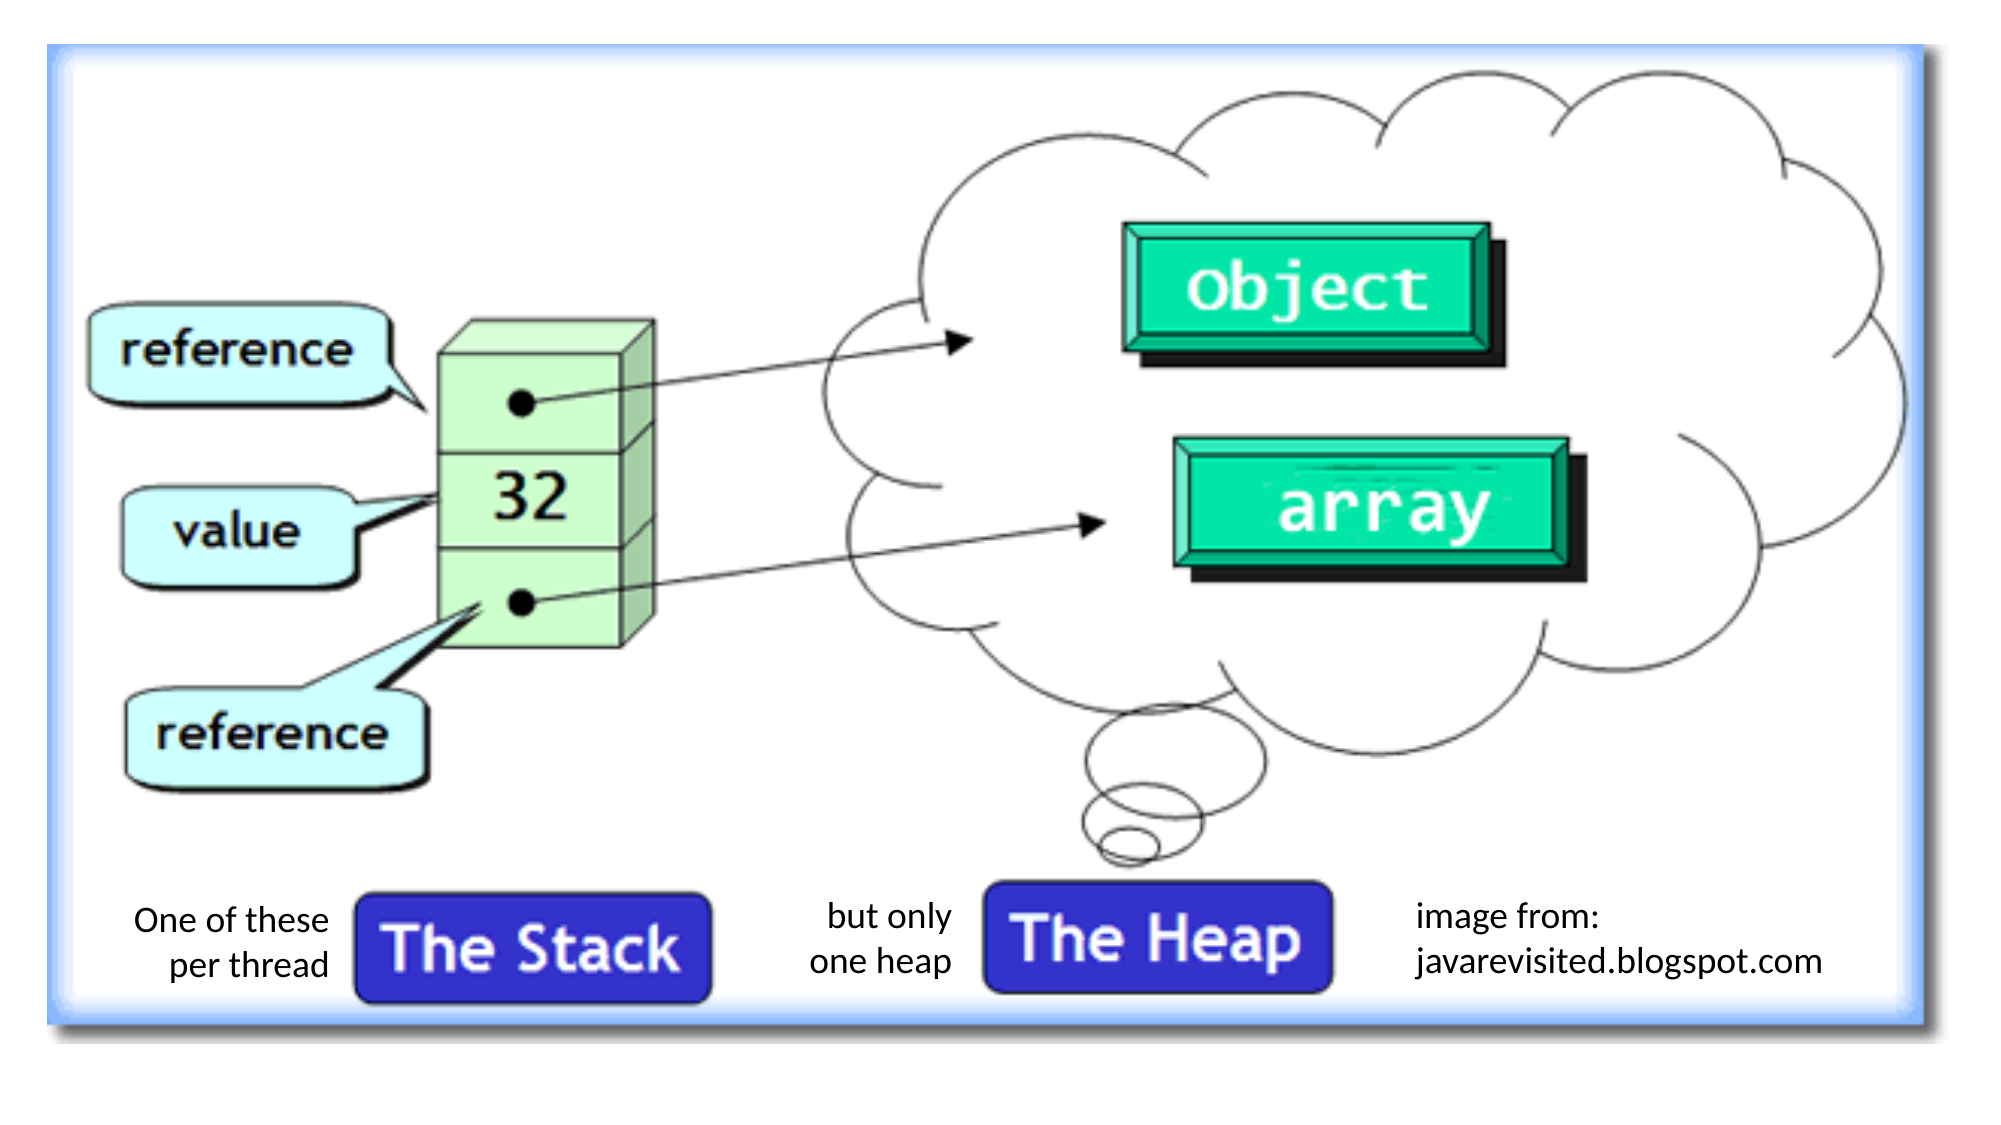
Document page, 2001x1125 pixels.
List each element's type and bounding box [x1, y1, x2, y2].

picture [47, 44, 1949, 1044]
